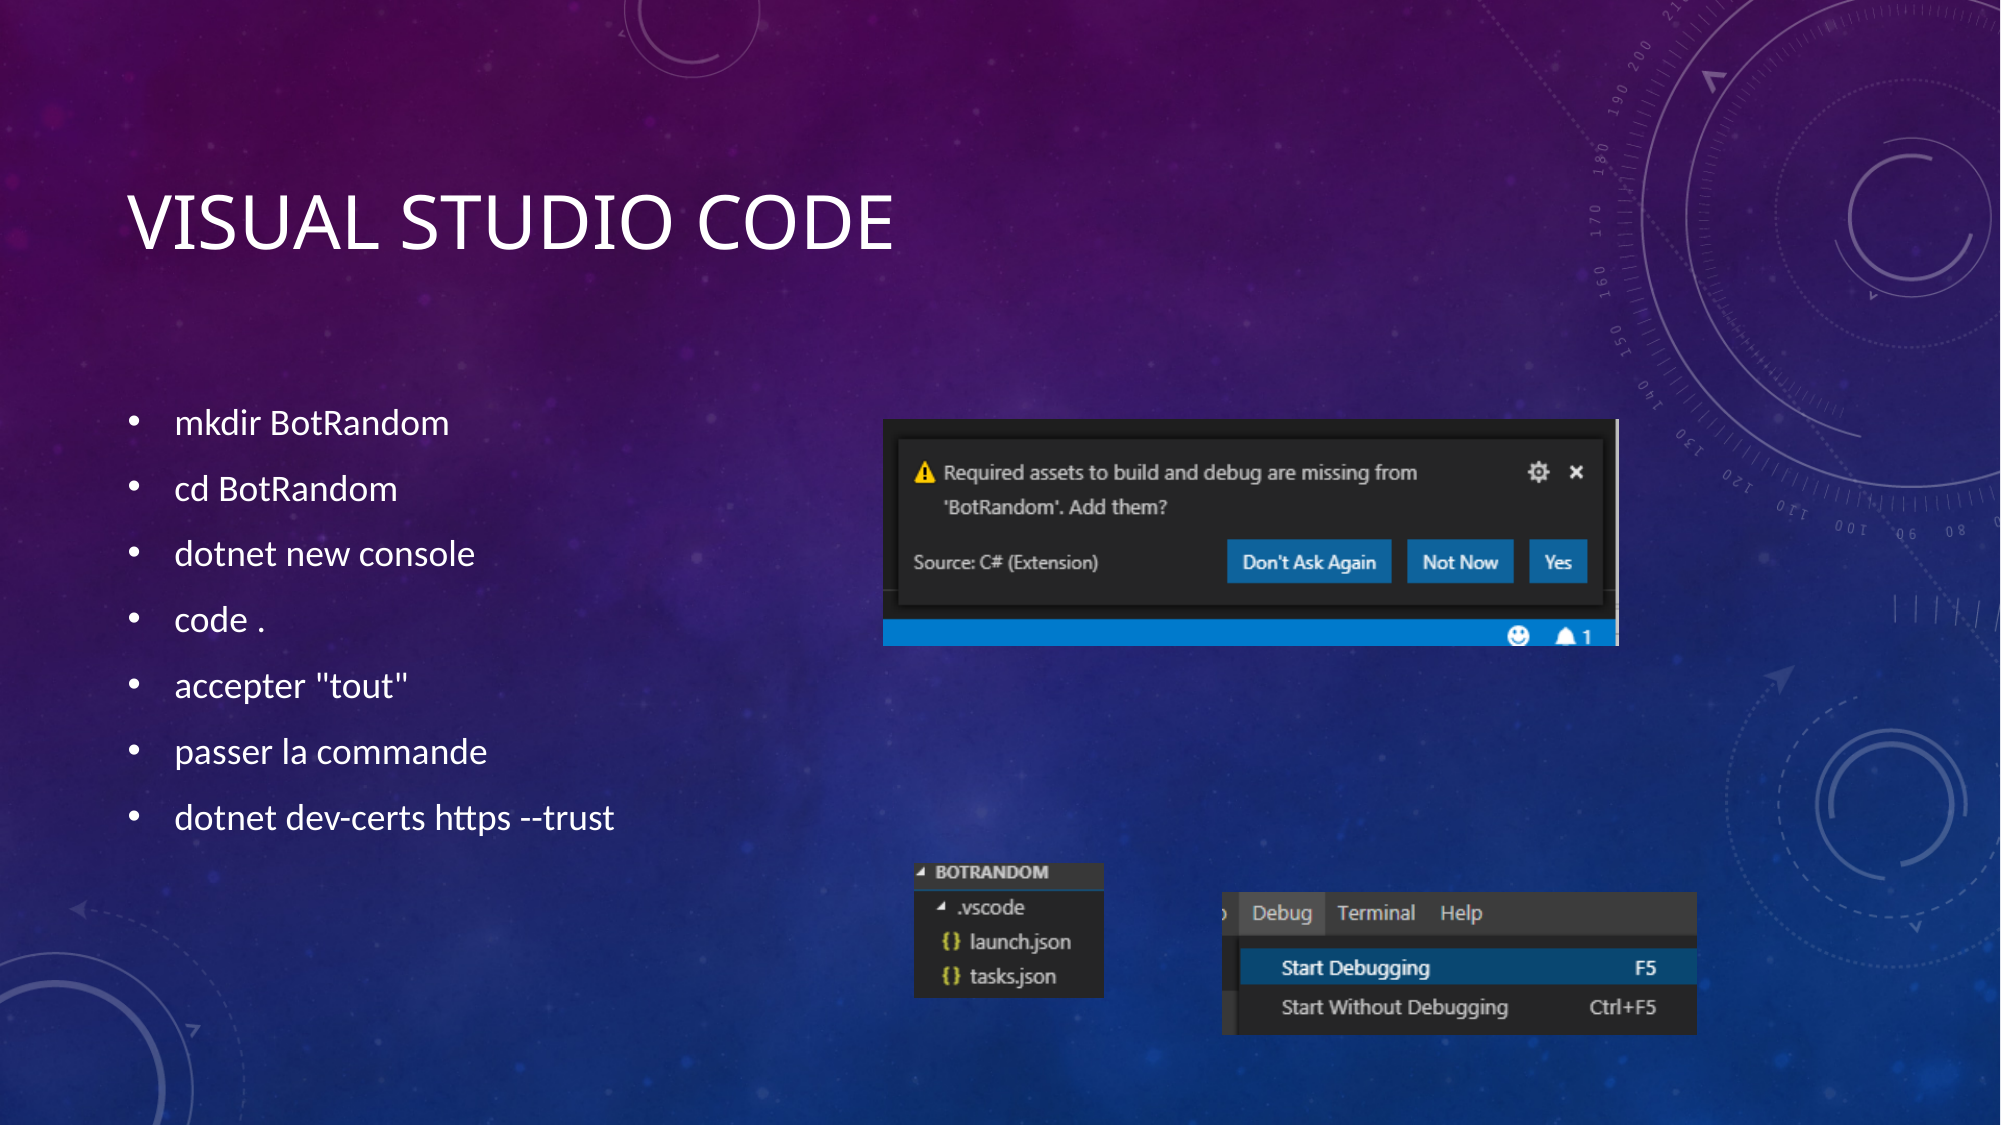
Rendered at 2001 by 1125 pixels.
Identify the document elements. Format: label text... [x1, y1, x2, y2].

picture [0, 0, 2001, 1125]
title Visual Studio Code [112, 99, 1775, 339]
list mkdir BotRandom cd BotRandom dotnet new console code . accepter "tout" passer la commande dotnet dev-certs https --trust [112, 351, 1775, 950]
